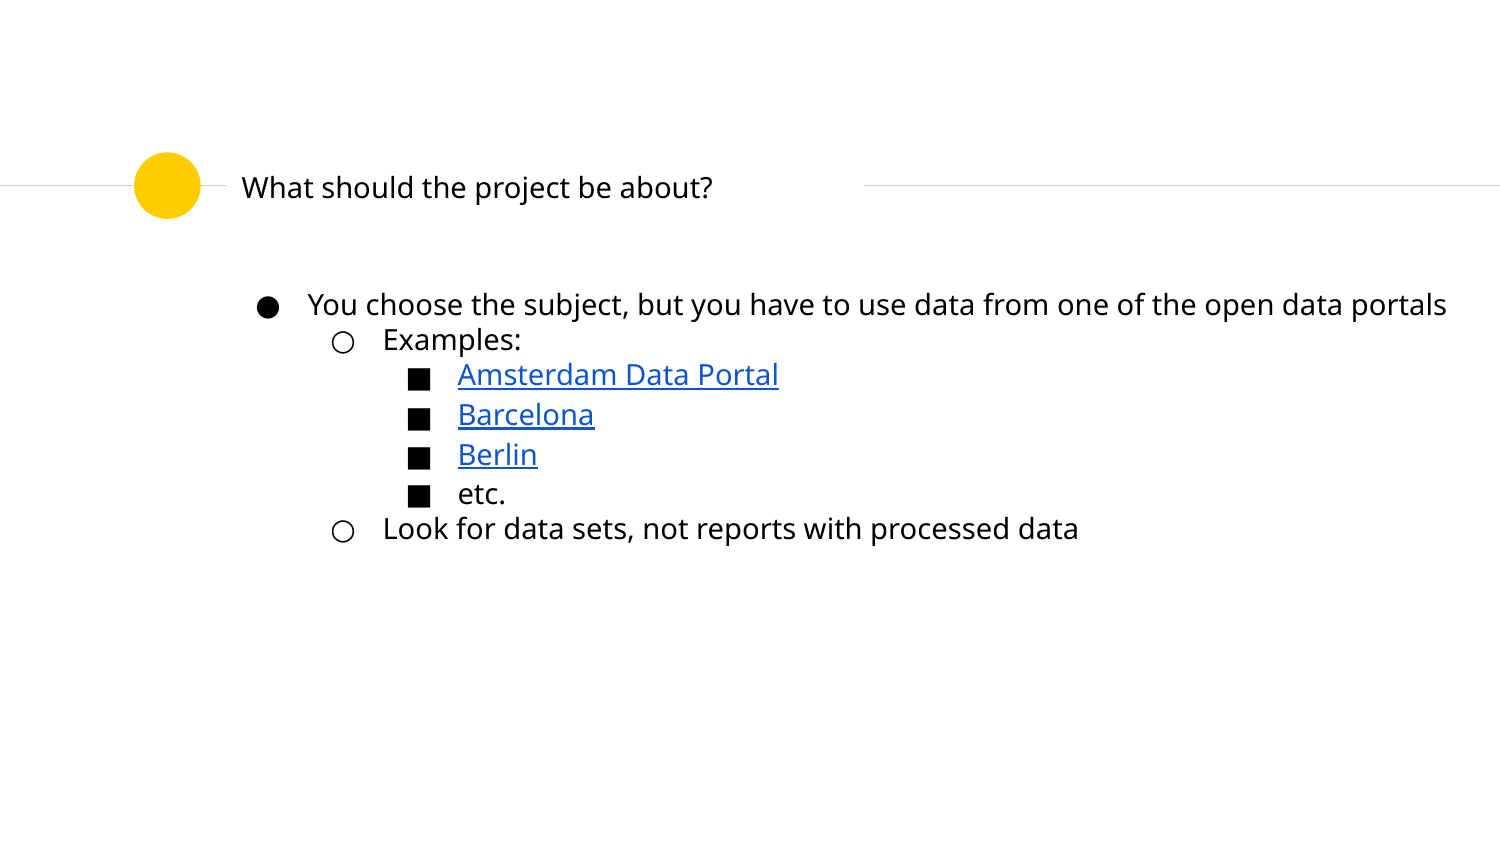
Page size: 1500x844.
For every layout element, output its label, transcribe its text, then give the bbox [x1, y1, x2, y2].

text_box You choose the subject, but you have to use data from one of the open data portals Examples: Amsterdam Data Portal Barcelona Berlin etc. Look for data sets, not reports with processed data [217, 271, 1475, 777]
title What should the project be about? [226, 151, 982, 223]
